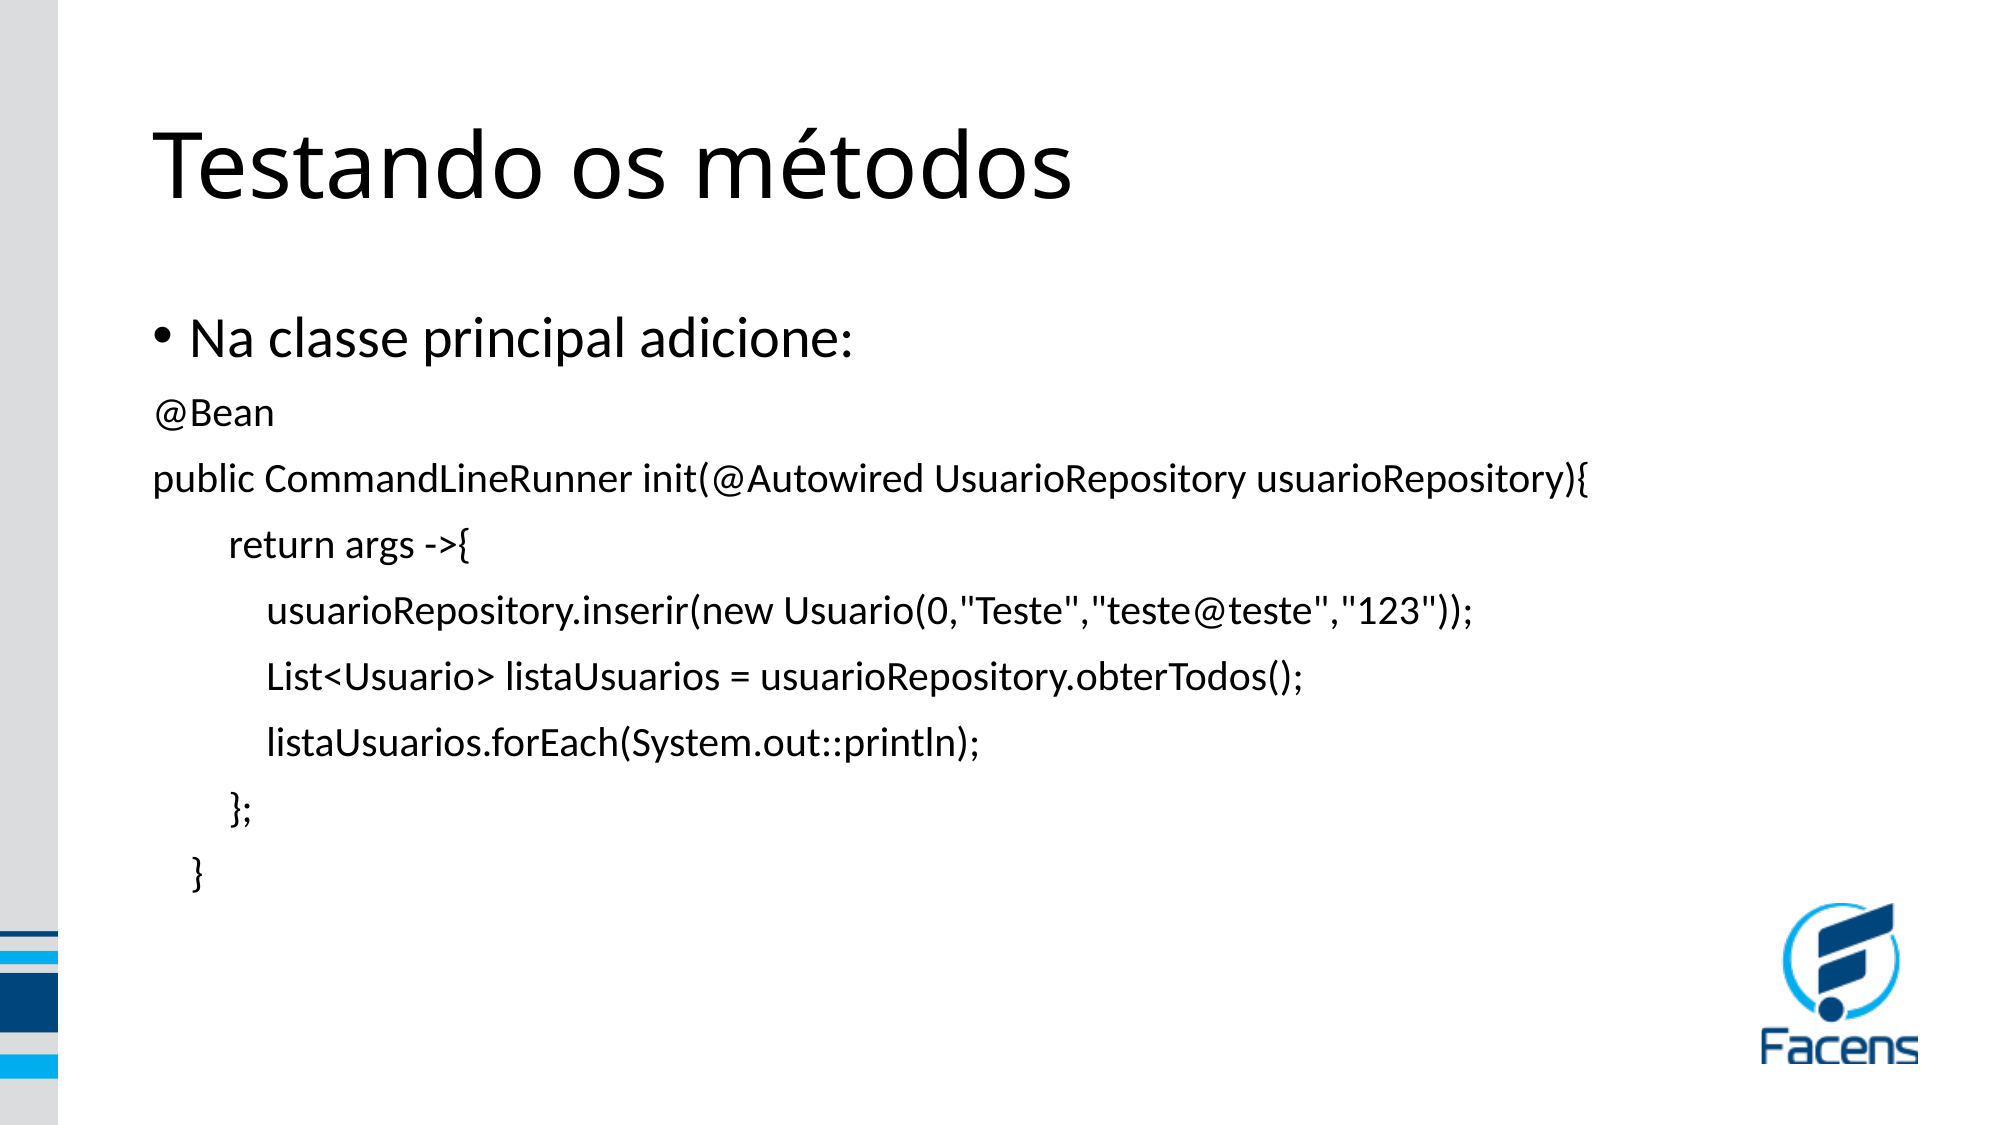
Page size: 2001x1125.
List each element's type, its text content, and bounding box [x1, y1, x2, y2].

title Testando os métodos [137, 59, 1863, 278]
picture [1761, 903, 1918, 1064]
picture [0, 0, 58, 950]
list Na classe principal adicione: @Bean public CommandLineRunner init(@Autowired UsuarioRepository usuarioRepository){ return args ->{ usuarioRepository.inserir(new Usuario(0,"Teste","teste@teste","123")); List<Usuario> listaUsuarios = usuarioRepository.obterTodos(); listaUsuarios.forEach(System.out::println); }; } [137, 299, 1863, 1014]
picture [0, 965, 58, 1054]
picture [0, 1079, 58, 1125]
